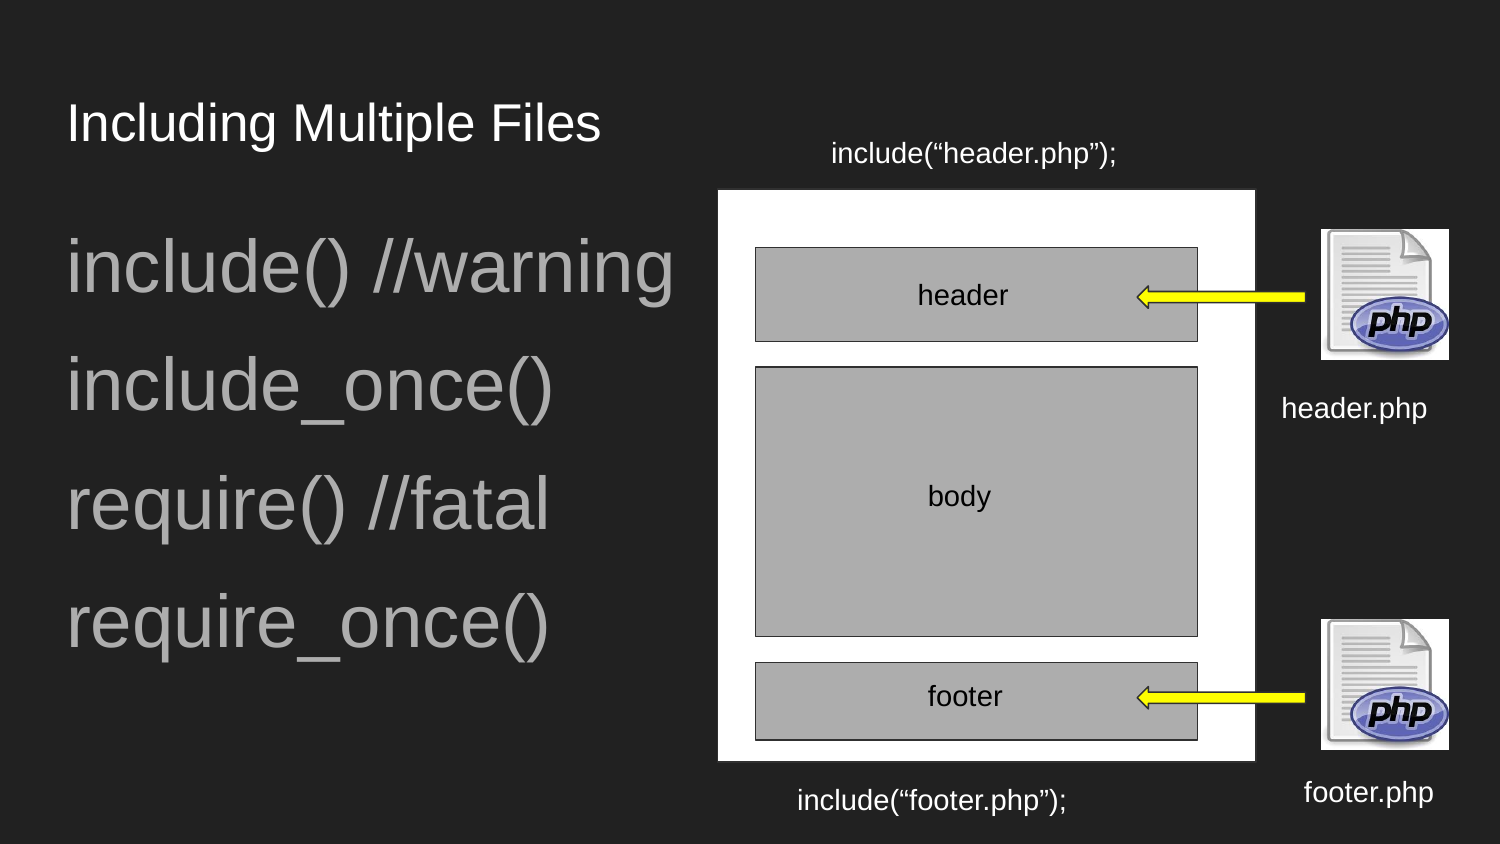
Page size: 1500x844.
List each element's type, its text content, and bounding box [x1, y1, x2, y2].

text_box include(“footer.php”); [782, 765, 1124, 831]
picture [1321, 619, 1450, 750]
text_box [755, 247, 1198, 342]
list include() //warning include_once() require() //fatal require_once() [51, 189, 708, 750]
text_box [1137, 285, 1306, 309]
text_box footer [912, 662, 1061, 728]
text_box [717, 189, 1257, 762]
title Including Multiple Files [51, 72, 1449, 167]
picture [1321, 229, 1450, 360]
text_box [755, 662, 1198, 741]
text_box [1137, 686, 1306, 709]
text_box [755, 367, 1198, 637]
text_box header [902, 261, 1051, 327]
text_box include(“header.php”); [815, 119, 1158, 185]
text_box footer.php [1288, 758, 1482, 824]
text_box header.php [1266, 374, 1460, 440]
text_box body [912, 461, 1061, 527]
